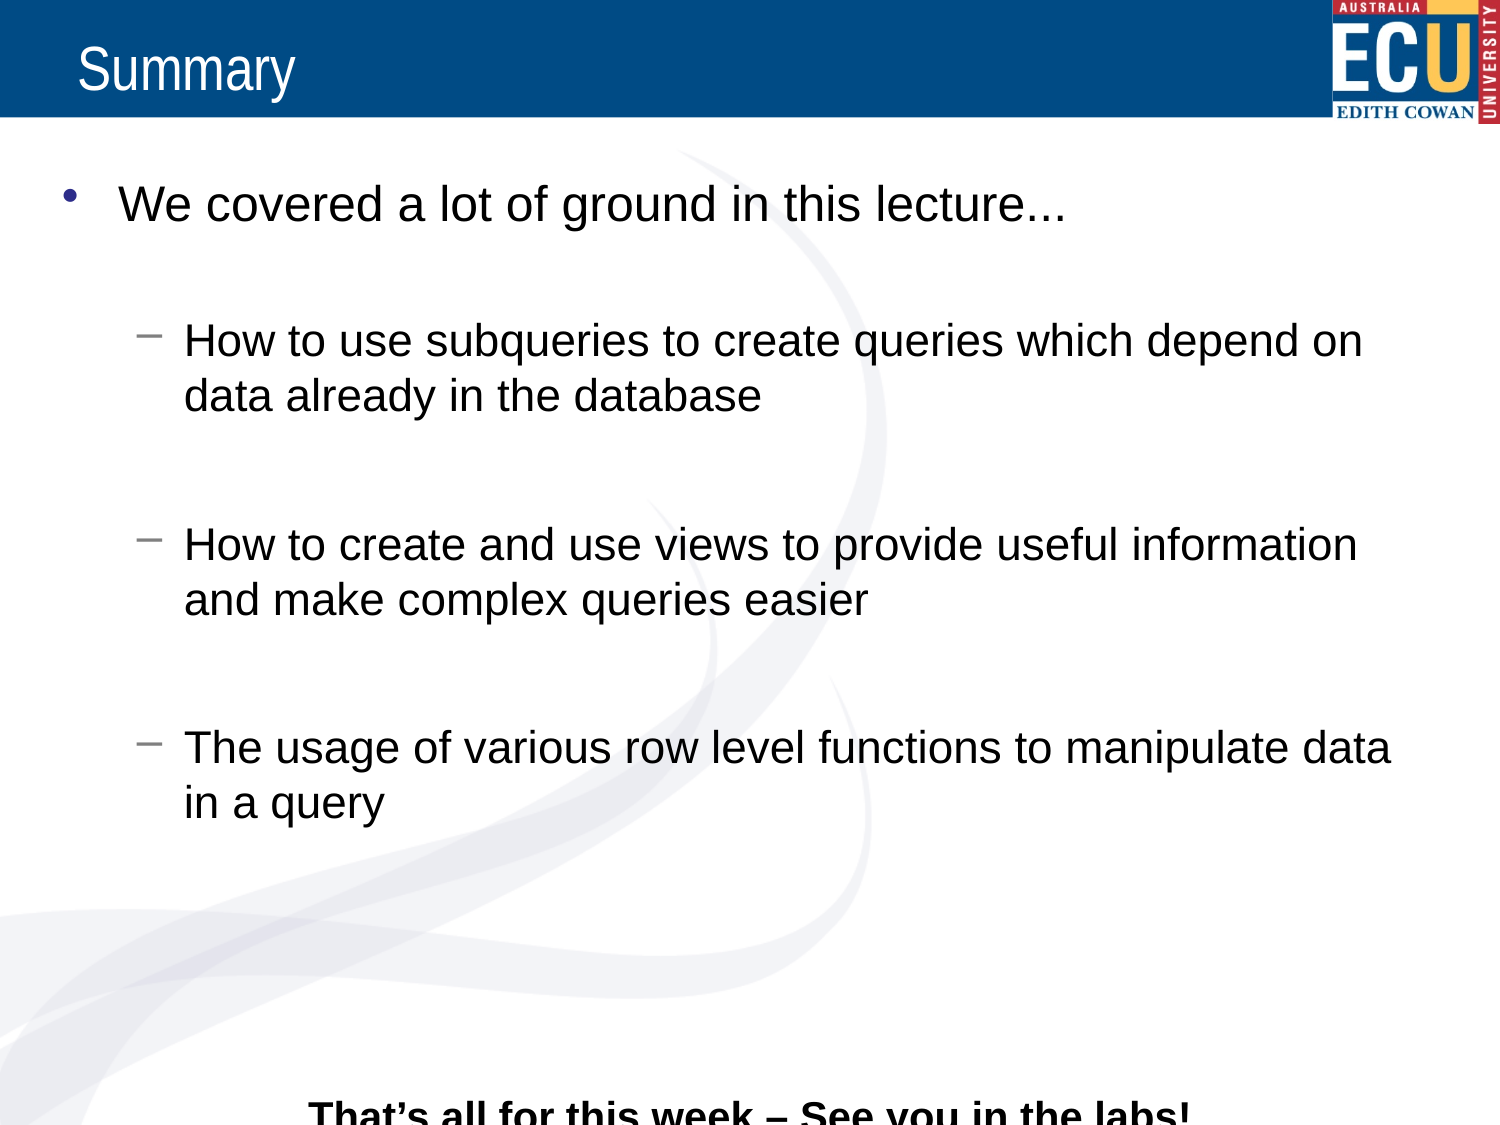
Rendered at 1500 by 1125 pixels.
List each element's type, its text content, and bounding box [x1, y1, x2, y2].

picture [0, 127, 925, 1125]
list We covered a lot of ground in this lecture... How to use subqueries to create queries which depend on data already in the database How to create and use views to provide useful information and make complex queries easier The usage of various row level functions to manipulate data in a query That’s all for this week – See you in the labs! [46, 163, 1454, 1091]
title Summary [62, 0, 1326, 131]
picture [1333, 0, 1500, 124]
